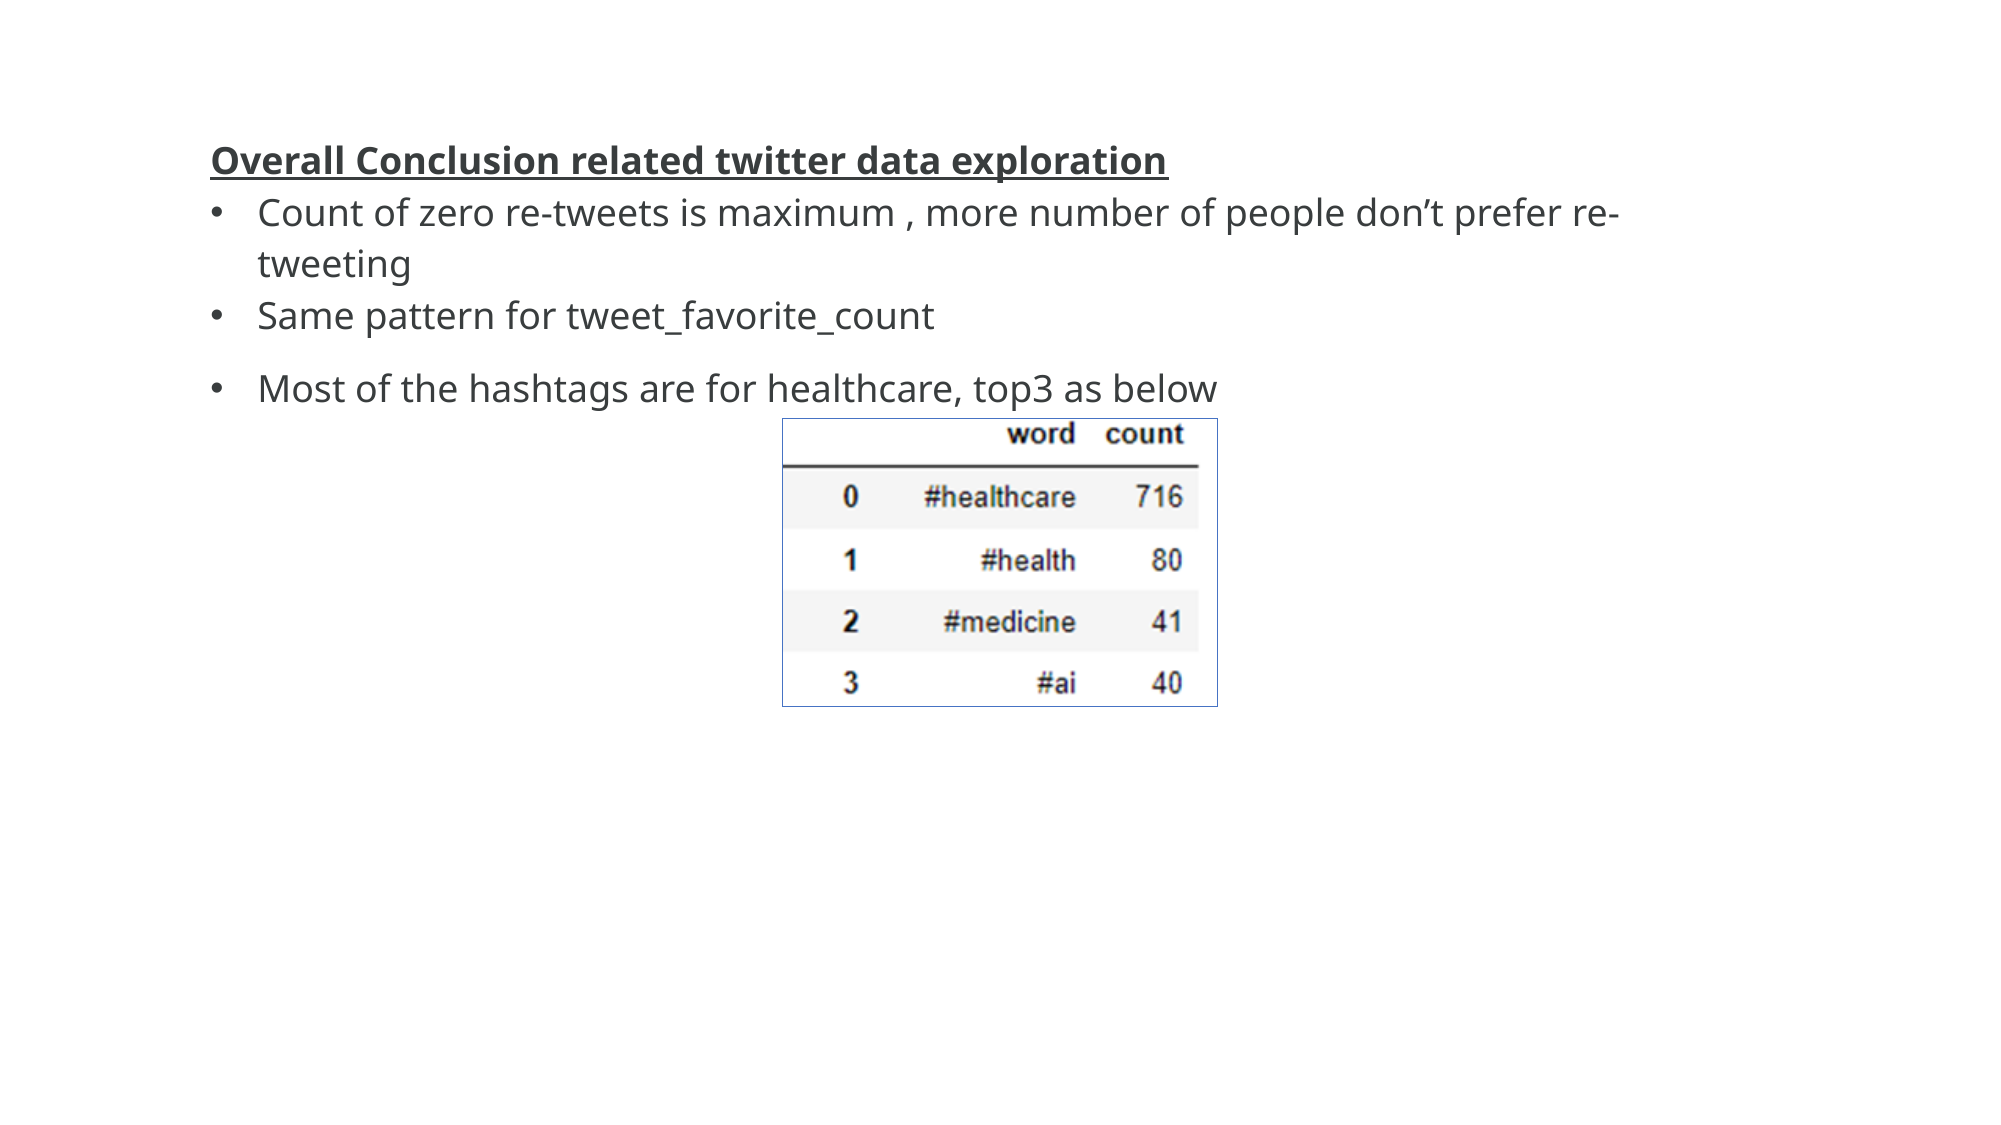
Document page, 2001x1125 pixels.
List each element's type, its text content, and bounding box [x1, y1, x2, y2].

picture [782, 418, 1218, 707]
text_box Overall Conclusion related twitter data exploration Count of zero re-tweets is maximum , more number of people don’t prefer re-tweeting Same pattern for tweet_favorite_count Most of the hashtags are for healthcare, top3 as below [45, 122, 1727, 483]
